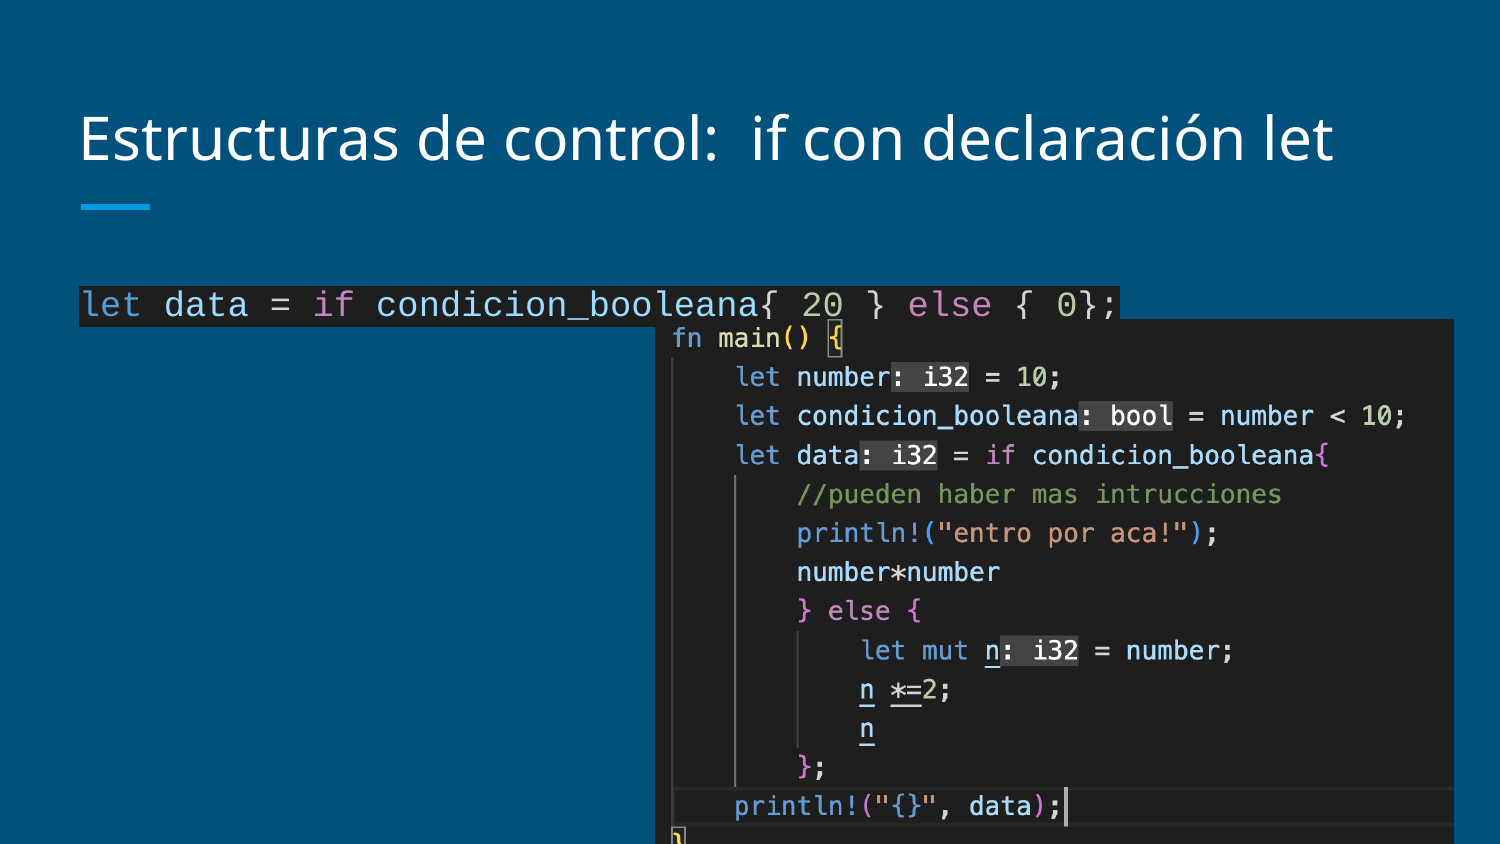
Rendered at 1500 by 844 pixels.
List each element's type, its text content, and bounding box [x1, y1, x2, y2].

title Estructuras de control: if con declaración let [63, 75, 1437, 188]
picture [655, 319, 1453, 844]
list let data = if condicion_booleana{ 20 } else { 0}; [63, 244, 1437, 805]
